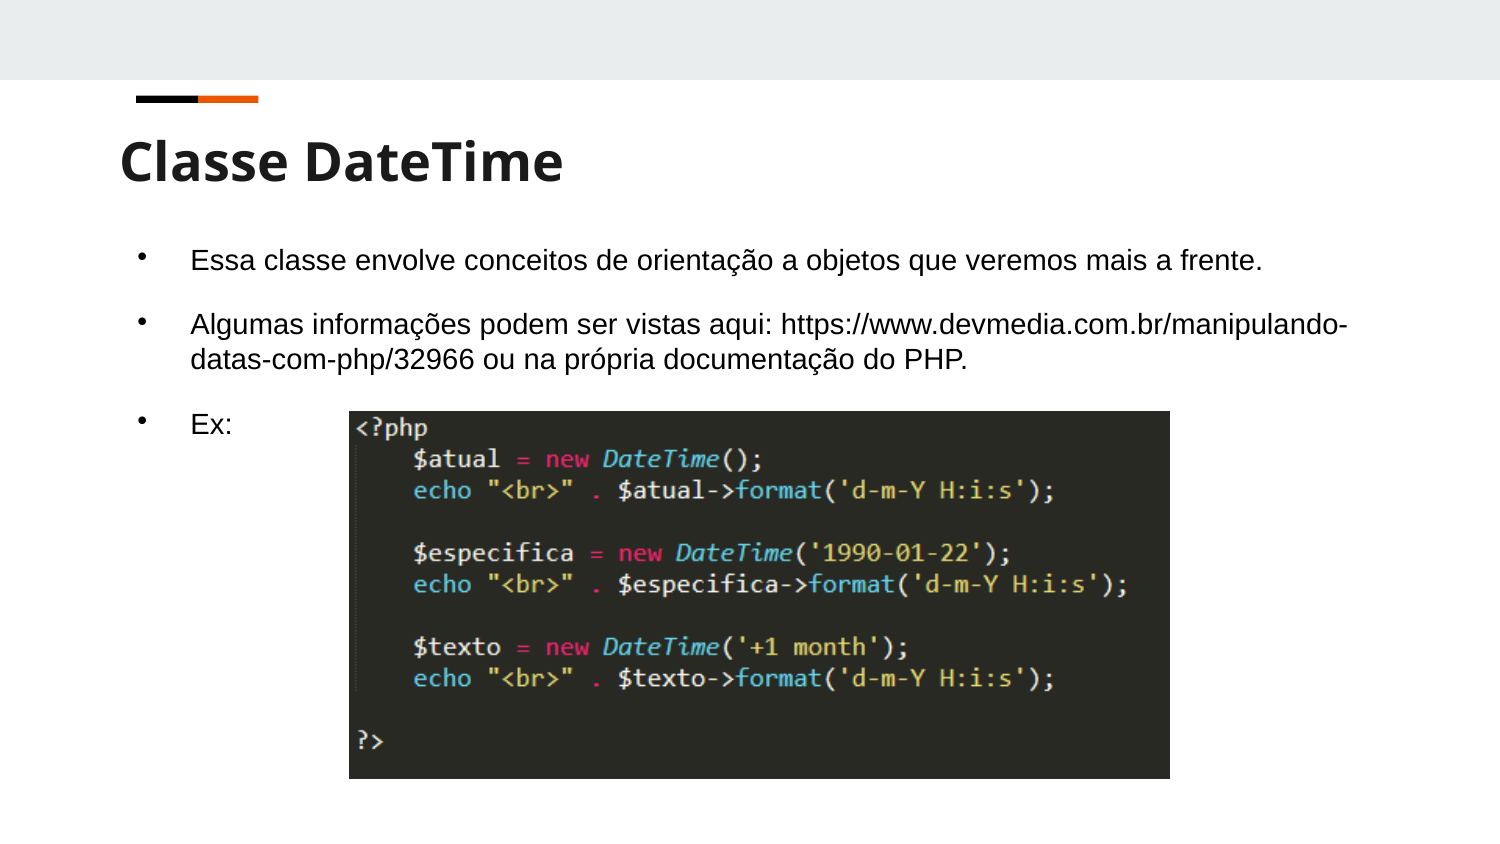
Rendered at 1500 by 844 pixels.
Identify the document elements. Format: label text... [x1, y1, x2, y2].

text_box Essa classe envolve conceitos de orientação a objetos que veremos mais a frente. Algumas informações podem ser vistas aqui: https://www.devmedia.com.br/manipulando-datas-com-php/32966 ou na própria documentação do PHP. Ex: [119, 240, 1381, 779]
text_box Classe DateTime [119, 127, 1381, 193]
picture [348, 411, 1170, 780]
